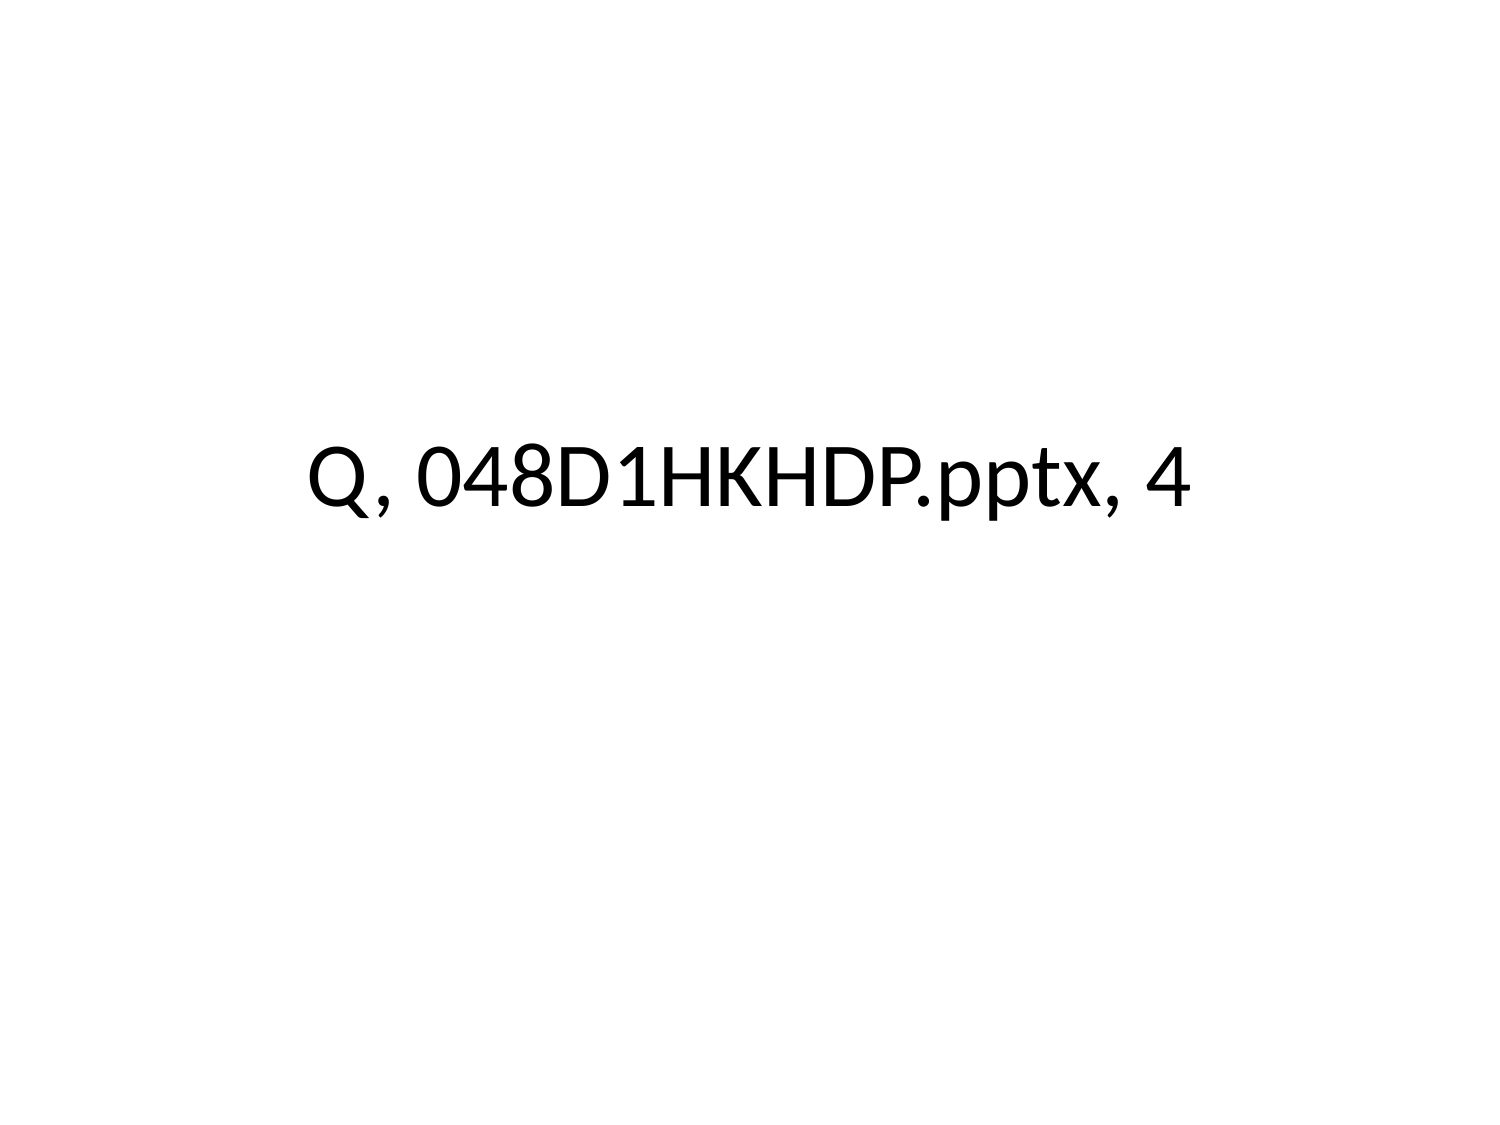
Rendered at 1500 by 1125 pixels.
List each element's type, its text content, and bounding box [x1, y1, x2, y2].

title Q, 048D1HKHDP.pptx, 4 [112, 349, 1388, 591]
